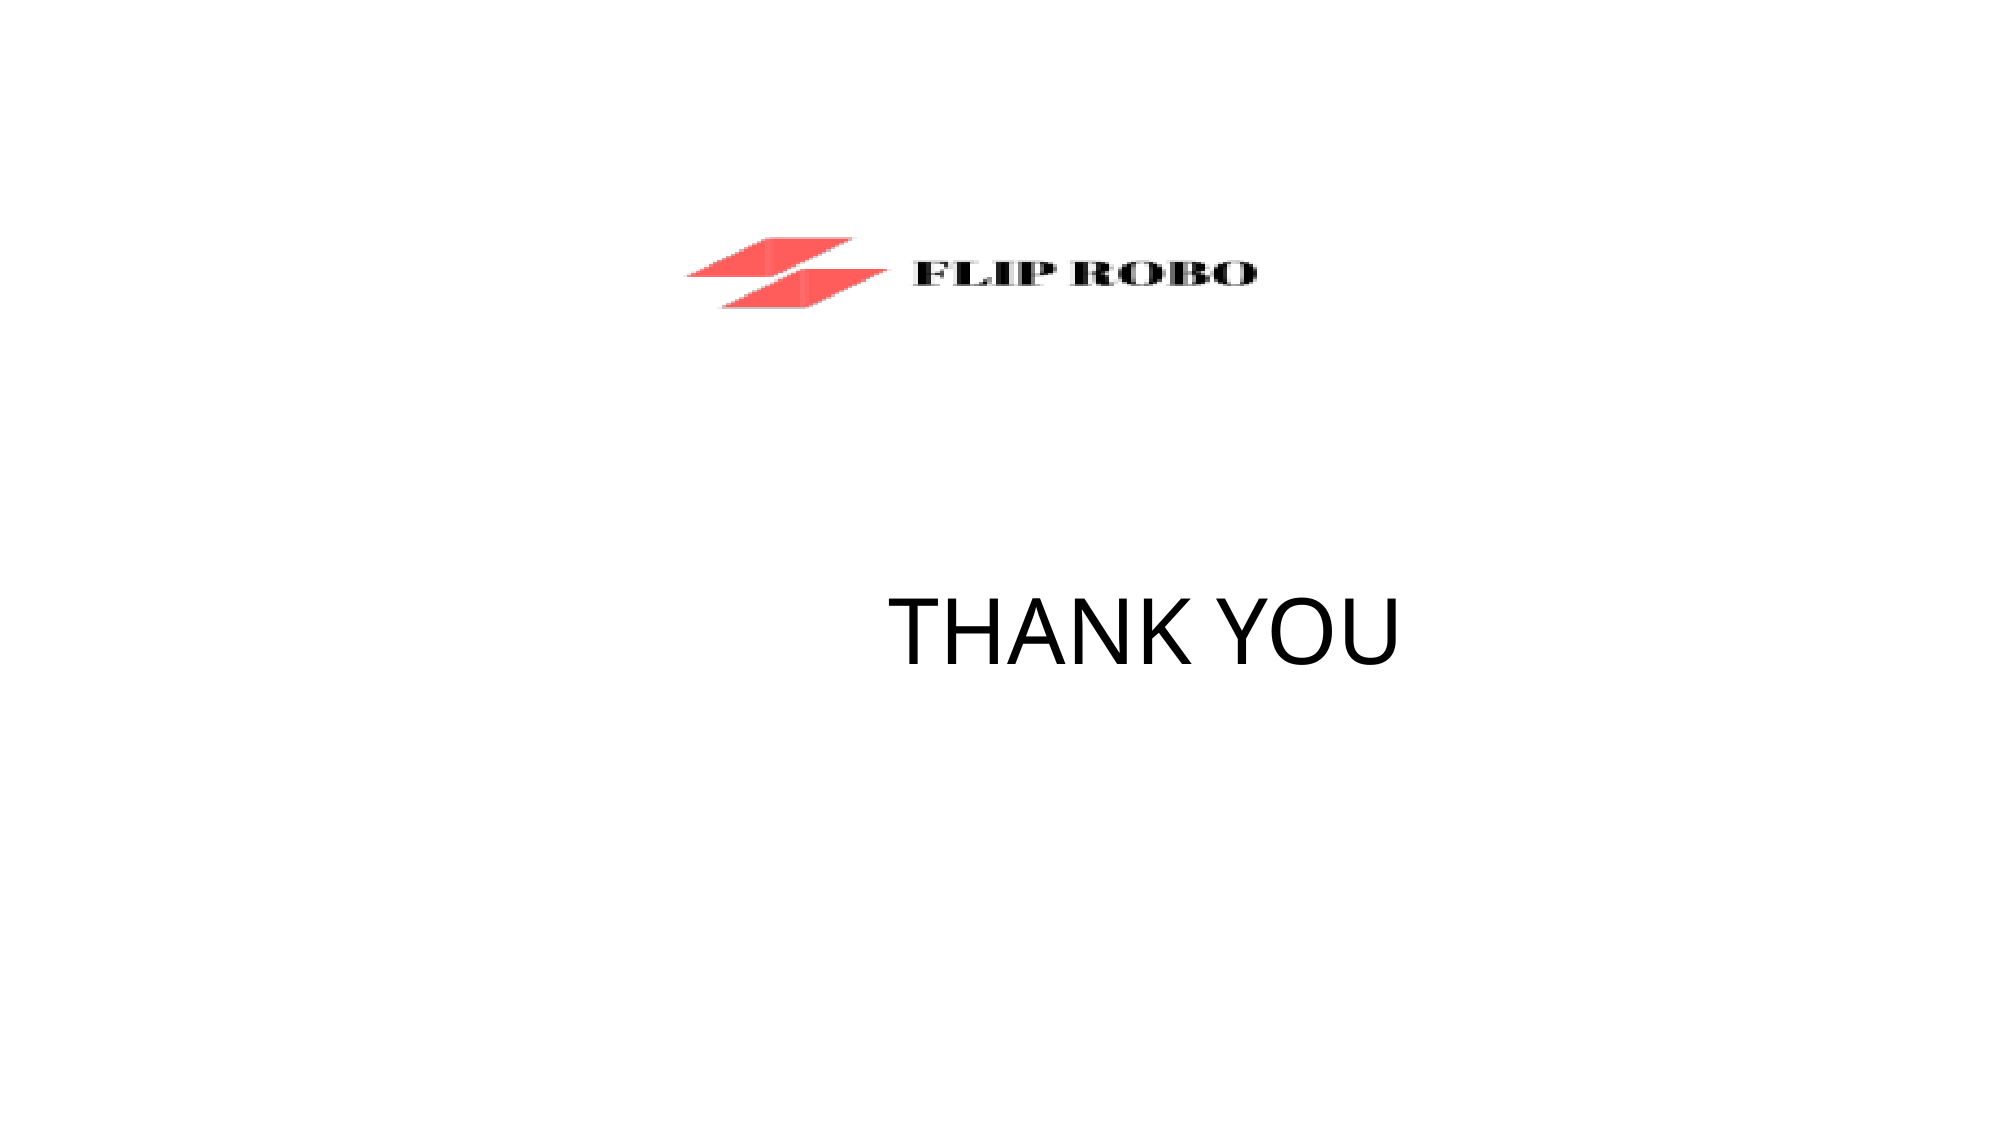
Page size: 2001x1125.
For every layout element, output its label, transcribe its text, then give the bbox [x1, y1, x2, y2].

title THANK YOU [137, 59, 1863, 814]
picture [596, 59, 1467, 488]
